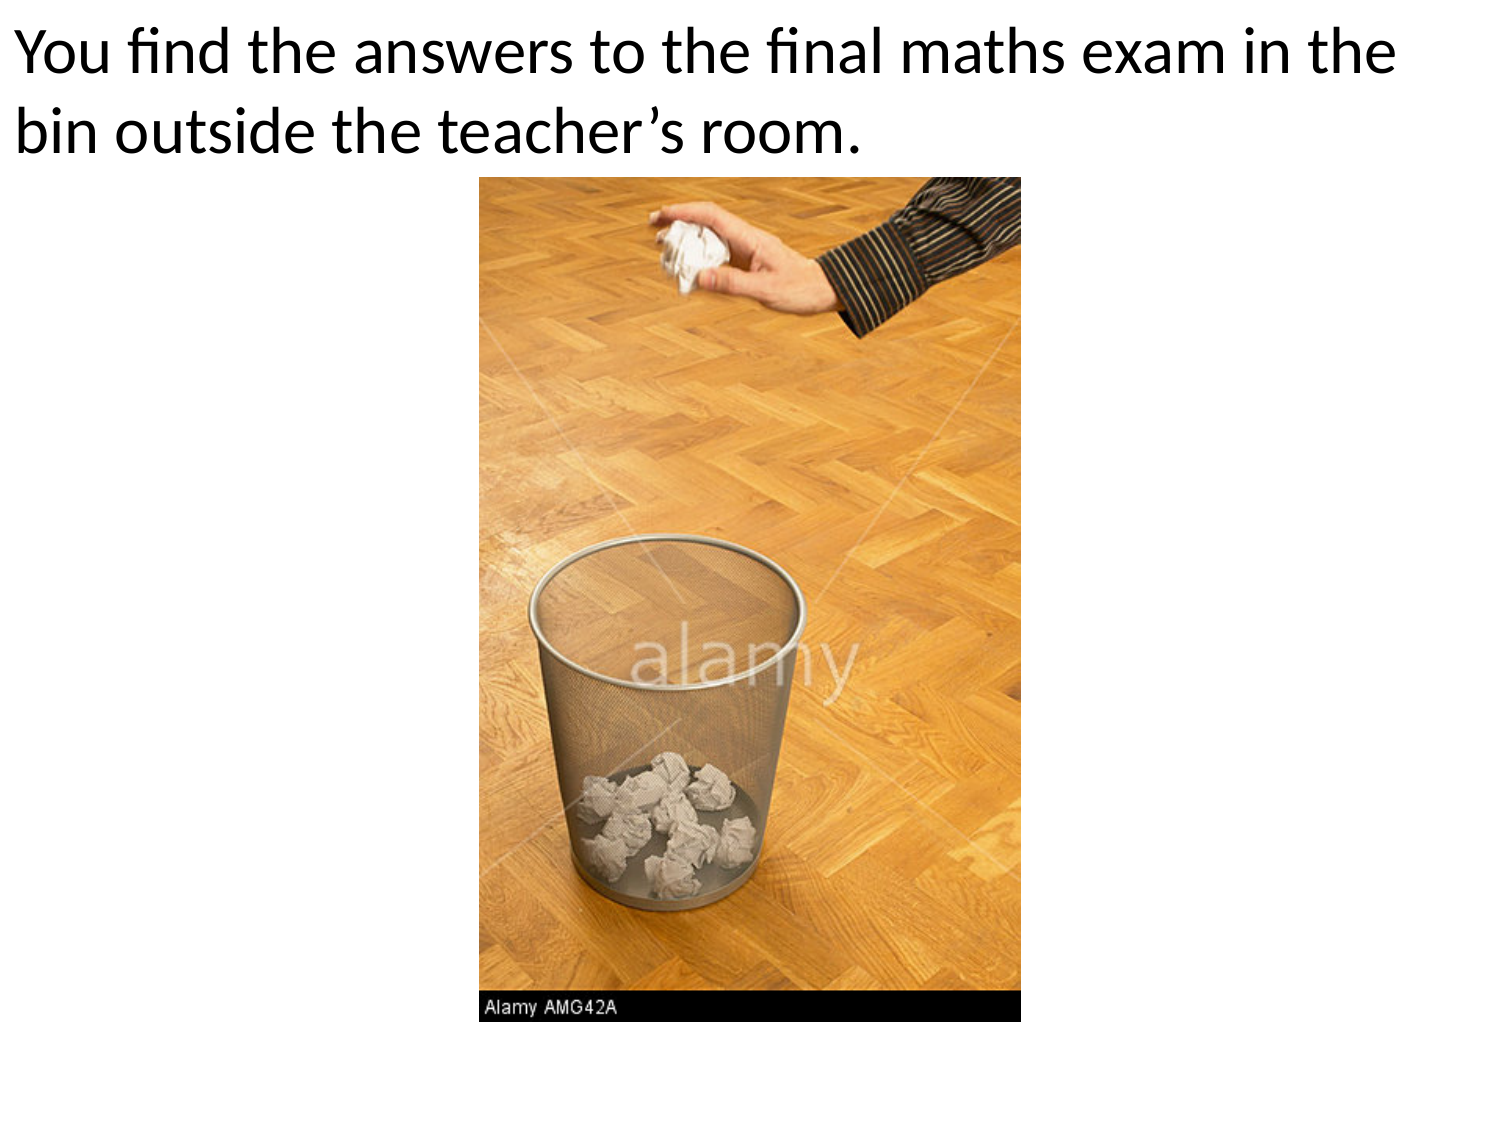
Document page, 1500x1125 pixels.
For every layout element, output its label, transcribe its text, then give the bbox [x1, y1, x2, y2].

picture [479, 177, 1021, 1022]
text_box You find the answers to the final maths exam in the bin outside the teacher’s room. [0, 0, 1500, 175]
